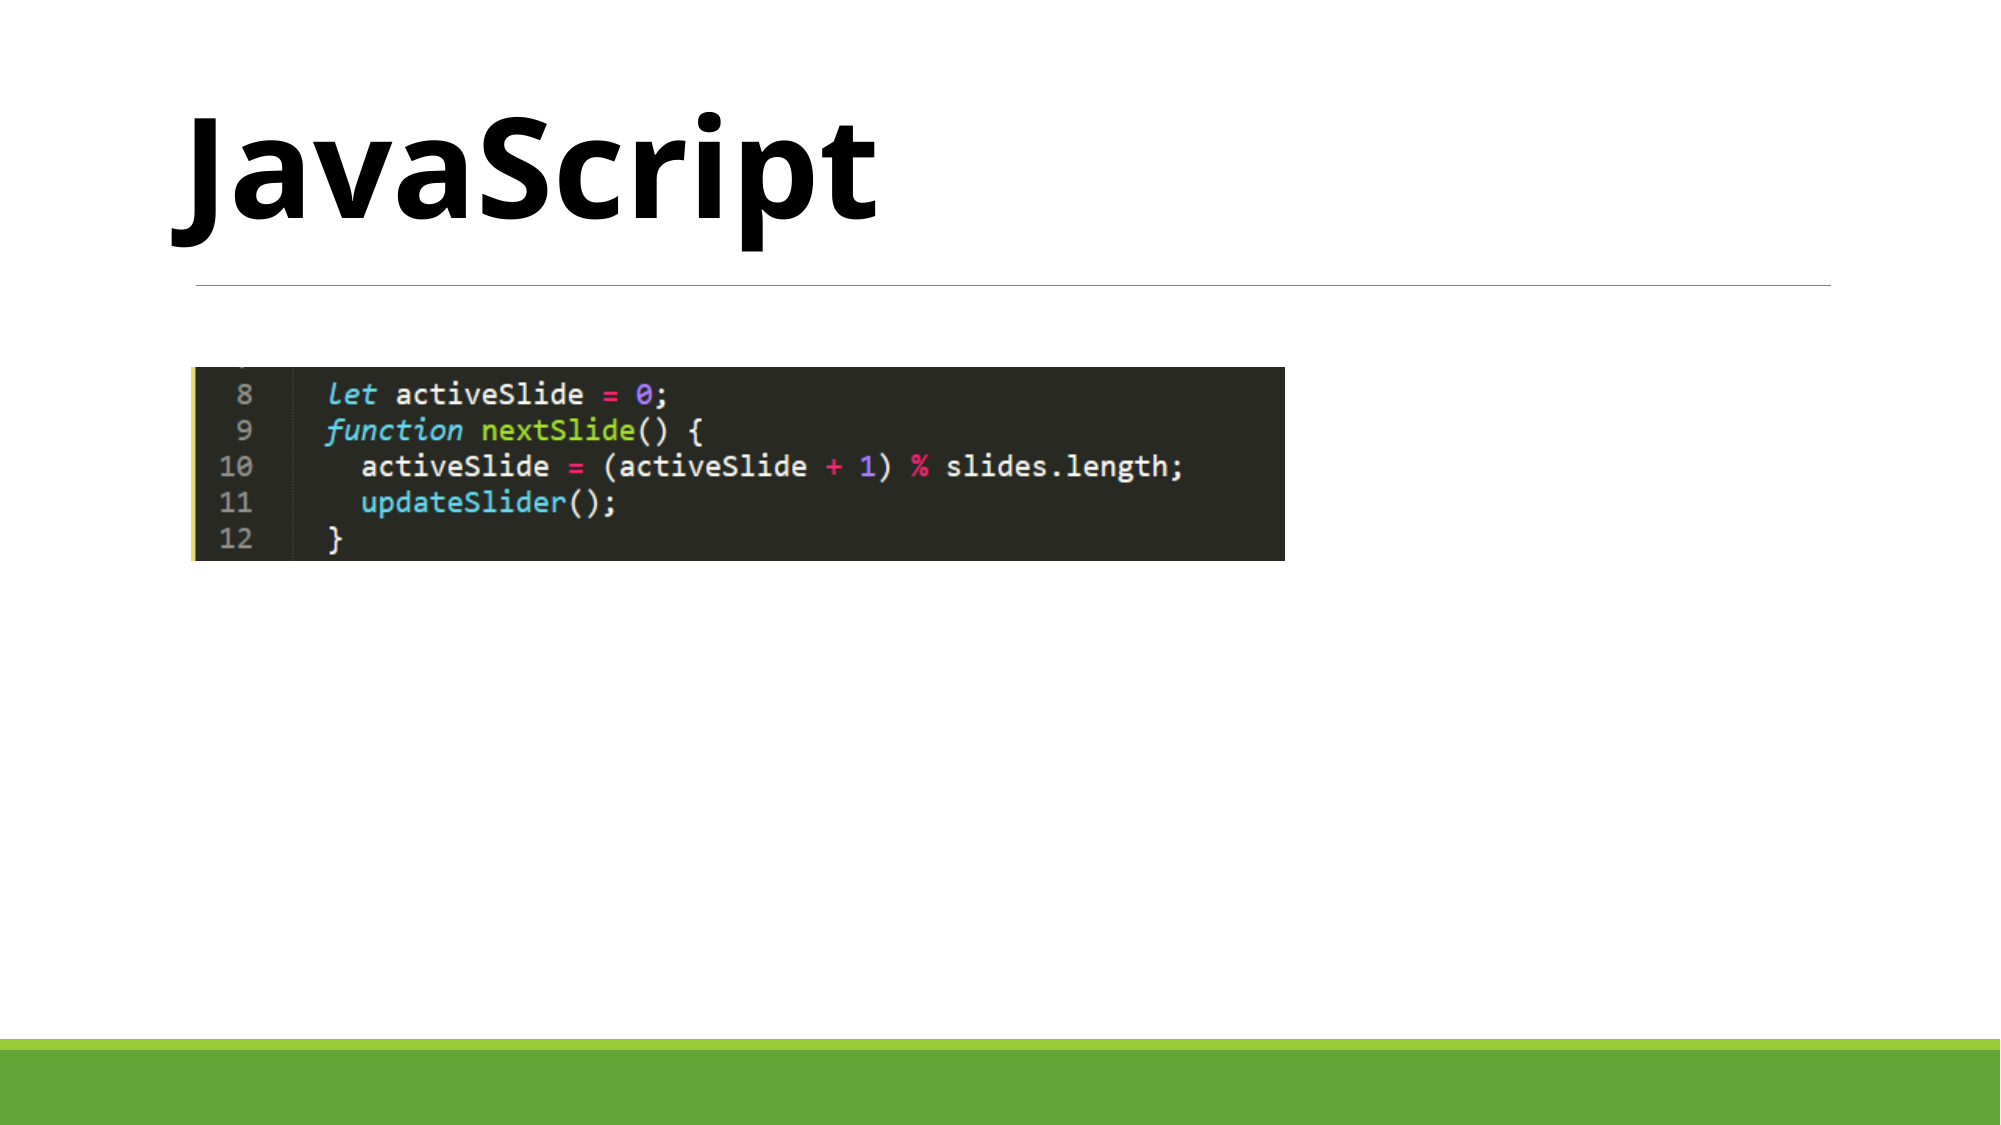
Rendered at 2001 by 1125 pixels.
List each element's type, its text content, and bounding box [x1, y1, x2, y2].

text_box JavaScript [167, 64, 1893, 282]
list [190, 366, 1286, 562]
